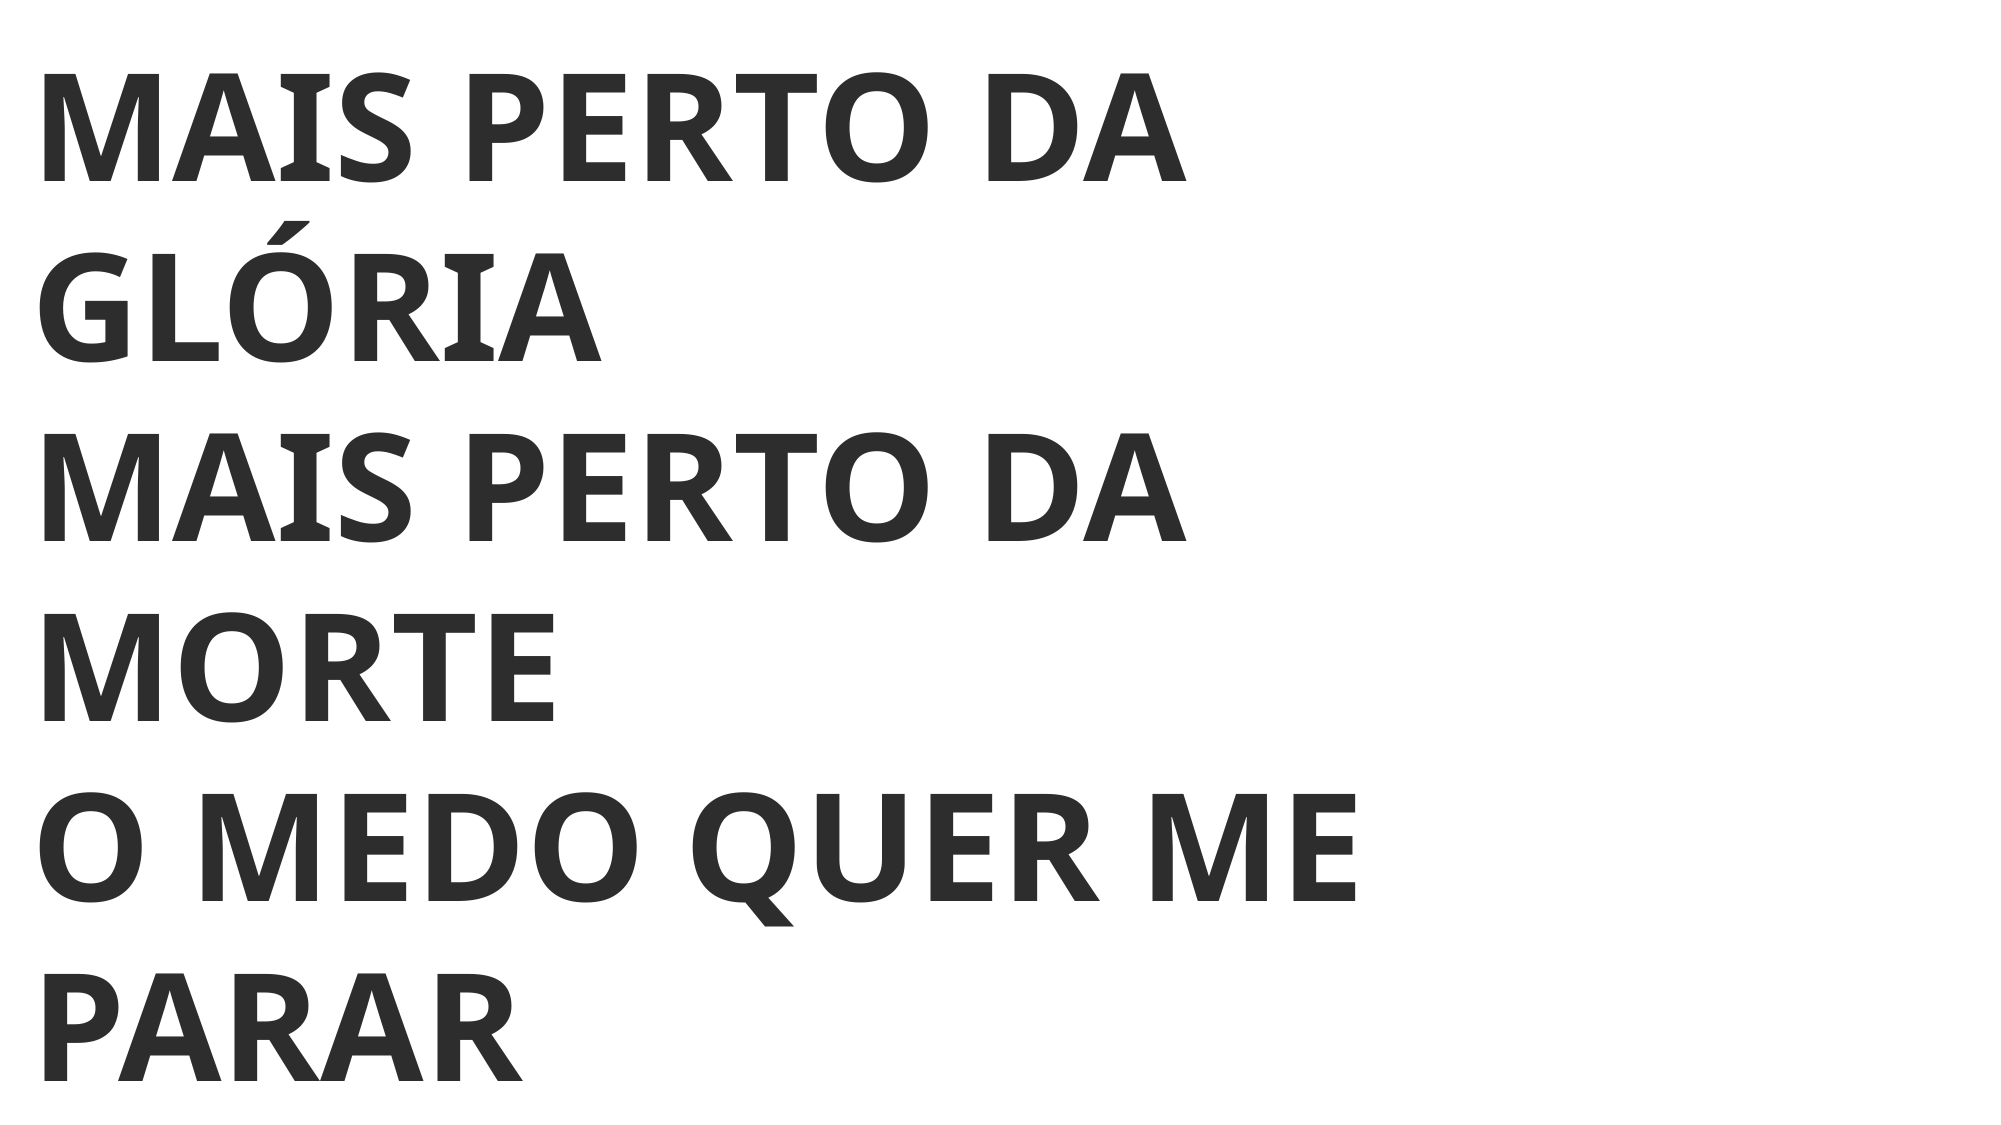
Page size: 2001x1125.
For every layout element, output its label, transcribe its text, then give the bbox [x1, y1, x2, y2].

text_box MAIS PERTO DA GLÓRIA MAIS PERTO DA MORTE O MEDO QUER ME PARAR [16, 24, 1665, 1119]
